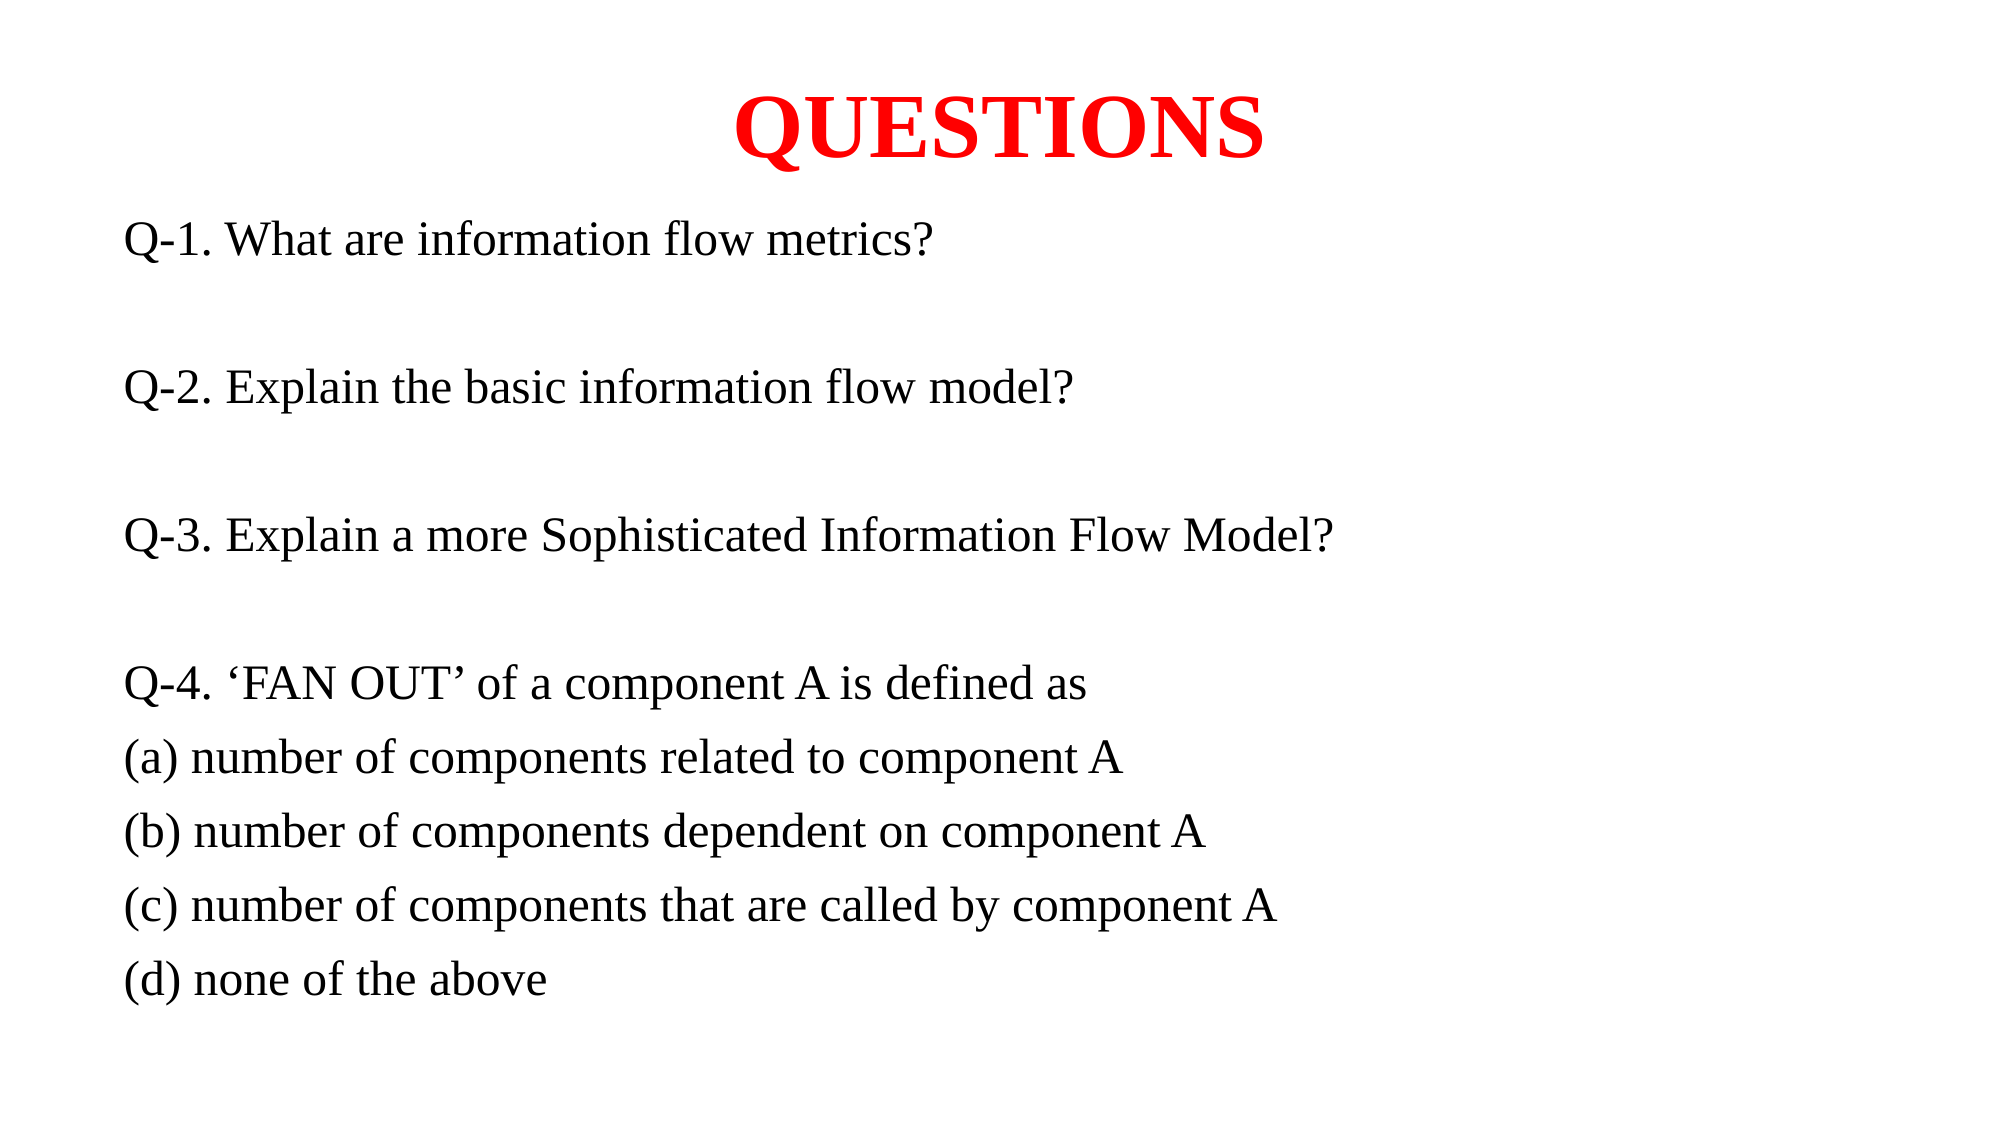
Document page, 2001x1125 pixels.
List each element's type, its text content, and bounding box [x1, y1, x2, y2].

subtitle Q-1. What are information flow metrics? Q-2. Explain the basic information flow model? Q-3. Explain a more Sophisticated Information Flow Model? Q-4. ‘FAN OUT’ of a component A is defined as (a) number of components related to component A (b) number of components dependent on component A (c) number of components that are called by component A (d) none of the above [108, 205, 1867, 1015]
title QUESTIONS [249, 53, 1750, 185]
